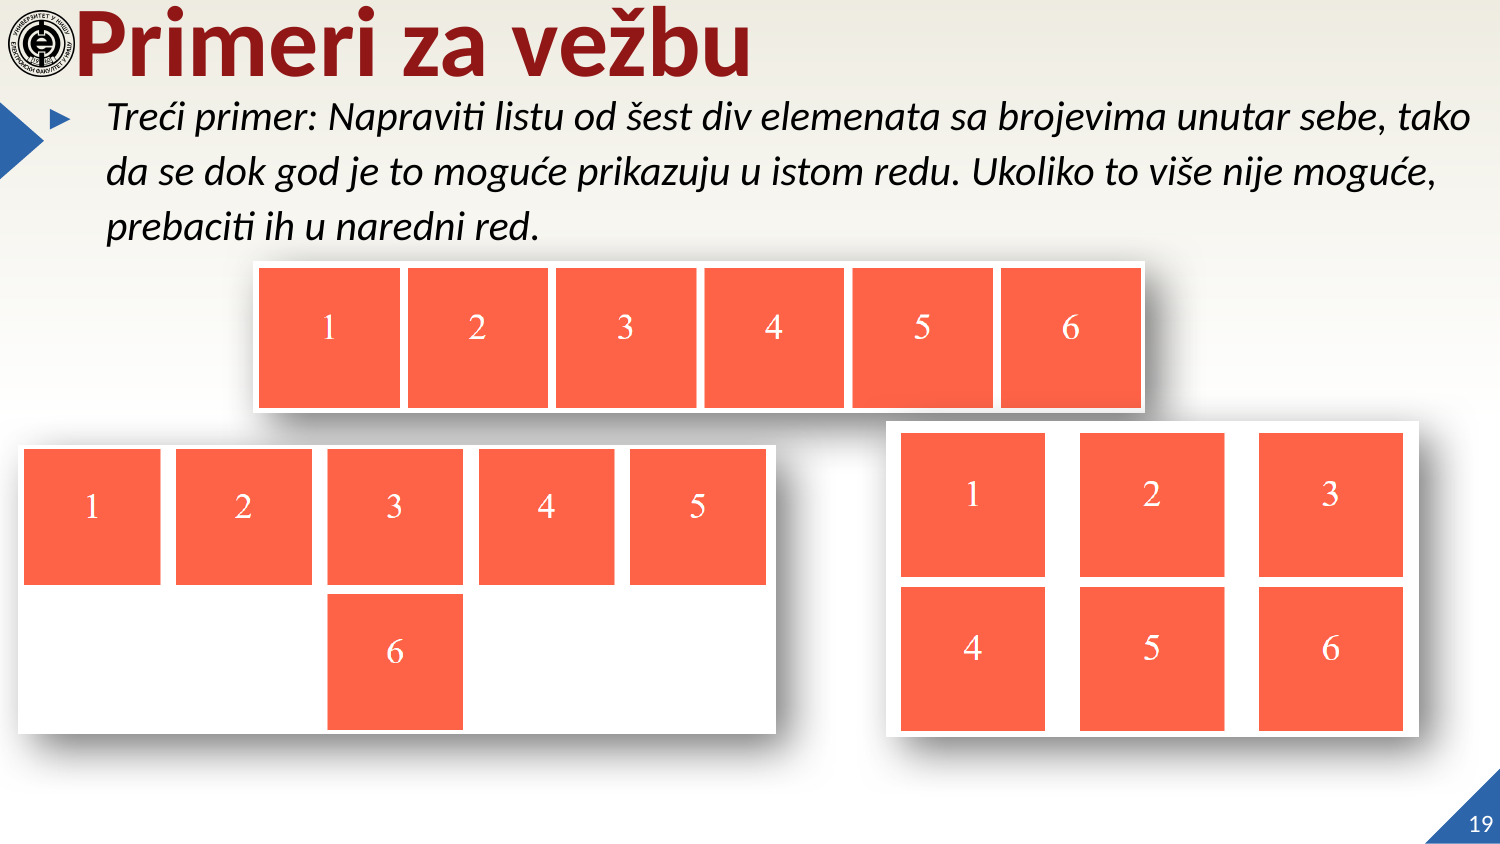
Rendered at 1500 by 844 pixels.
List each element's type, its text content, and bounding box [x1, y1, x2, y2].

picture [886, 421, 1419, 737]
slide_number 19 [1418, 760, 1494, 838]
picture [8, 10, 74, 77]
title Primeri za vežbu [74, 0, 1477, 84]
picture [253, 260, 1146, 413]
picture [17, 445, 776, 735]
list Treći primer: Napraviti listu od šest div elemenata sa brojevima unutar sebe, tako da se dok god je to moguće prikazuju u istom redu. Ukoliko to više nije moguće, prebaciti ih u naredni red. [31, 84, 1477, 281]
